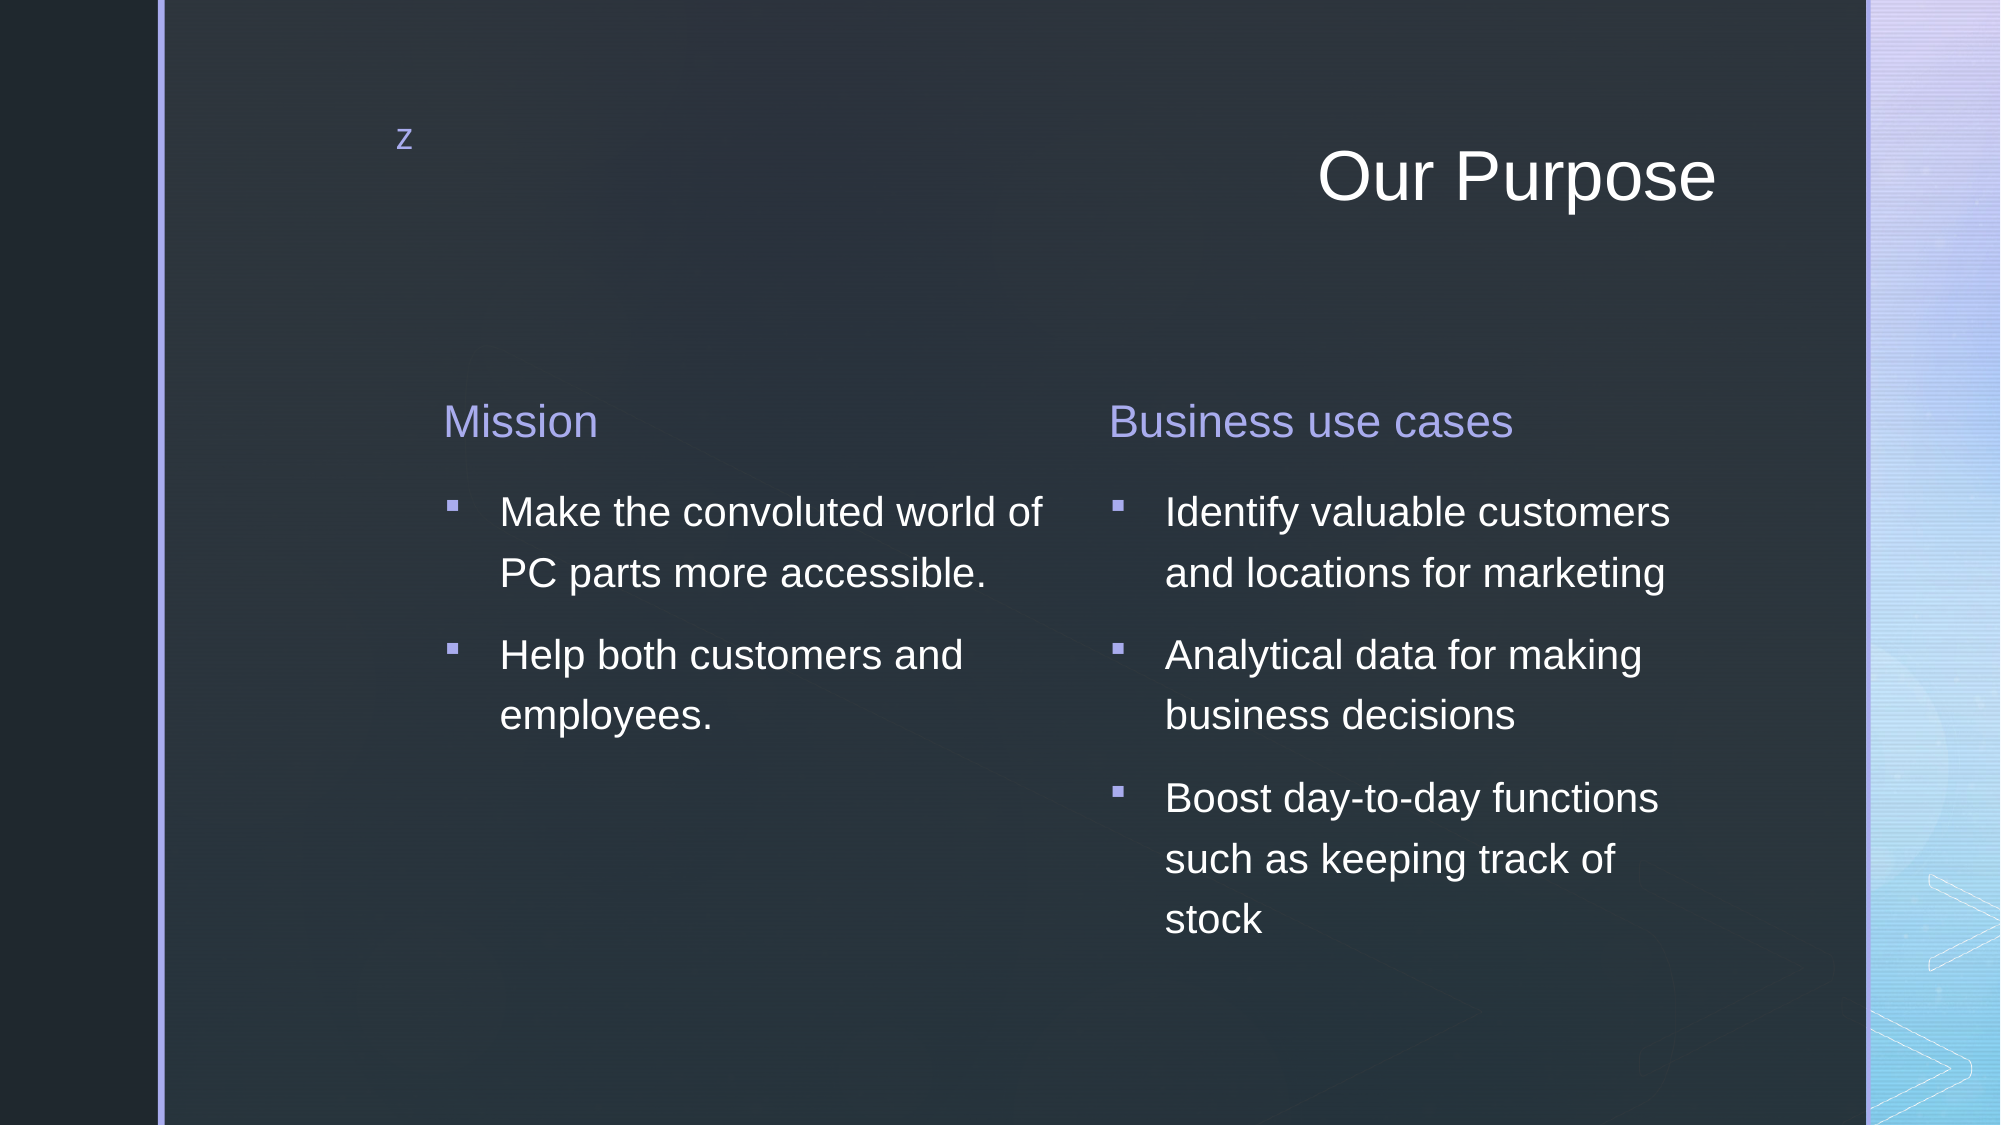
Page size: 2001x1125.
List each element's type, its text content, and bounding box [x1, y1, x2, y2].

picture [1871, 0, 2001, 1125]
list Identify valuable customers and locations for marketing Analytical data for making business decisions Boost day-to-day functions such as keeping track of stock [1093, 467, 1734, 972]
title Our Purpose [428, 132, 1734, 309]
list Make the convoluted world of PC parts more accessible. Help both customers and employees. [428, 467, 1067, 972]
list Business use cases [1093, 336, 1734, 454]
list Mission [428, 336, 1068, 454]
